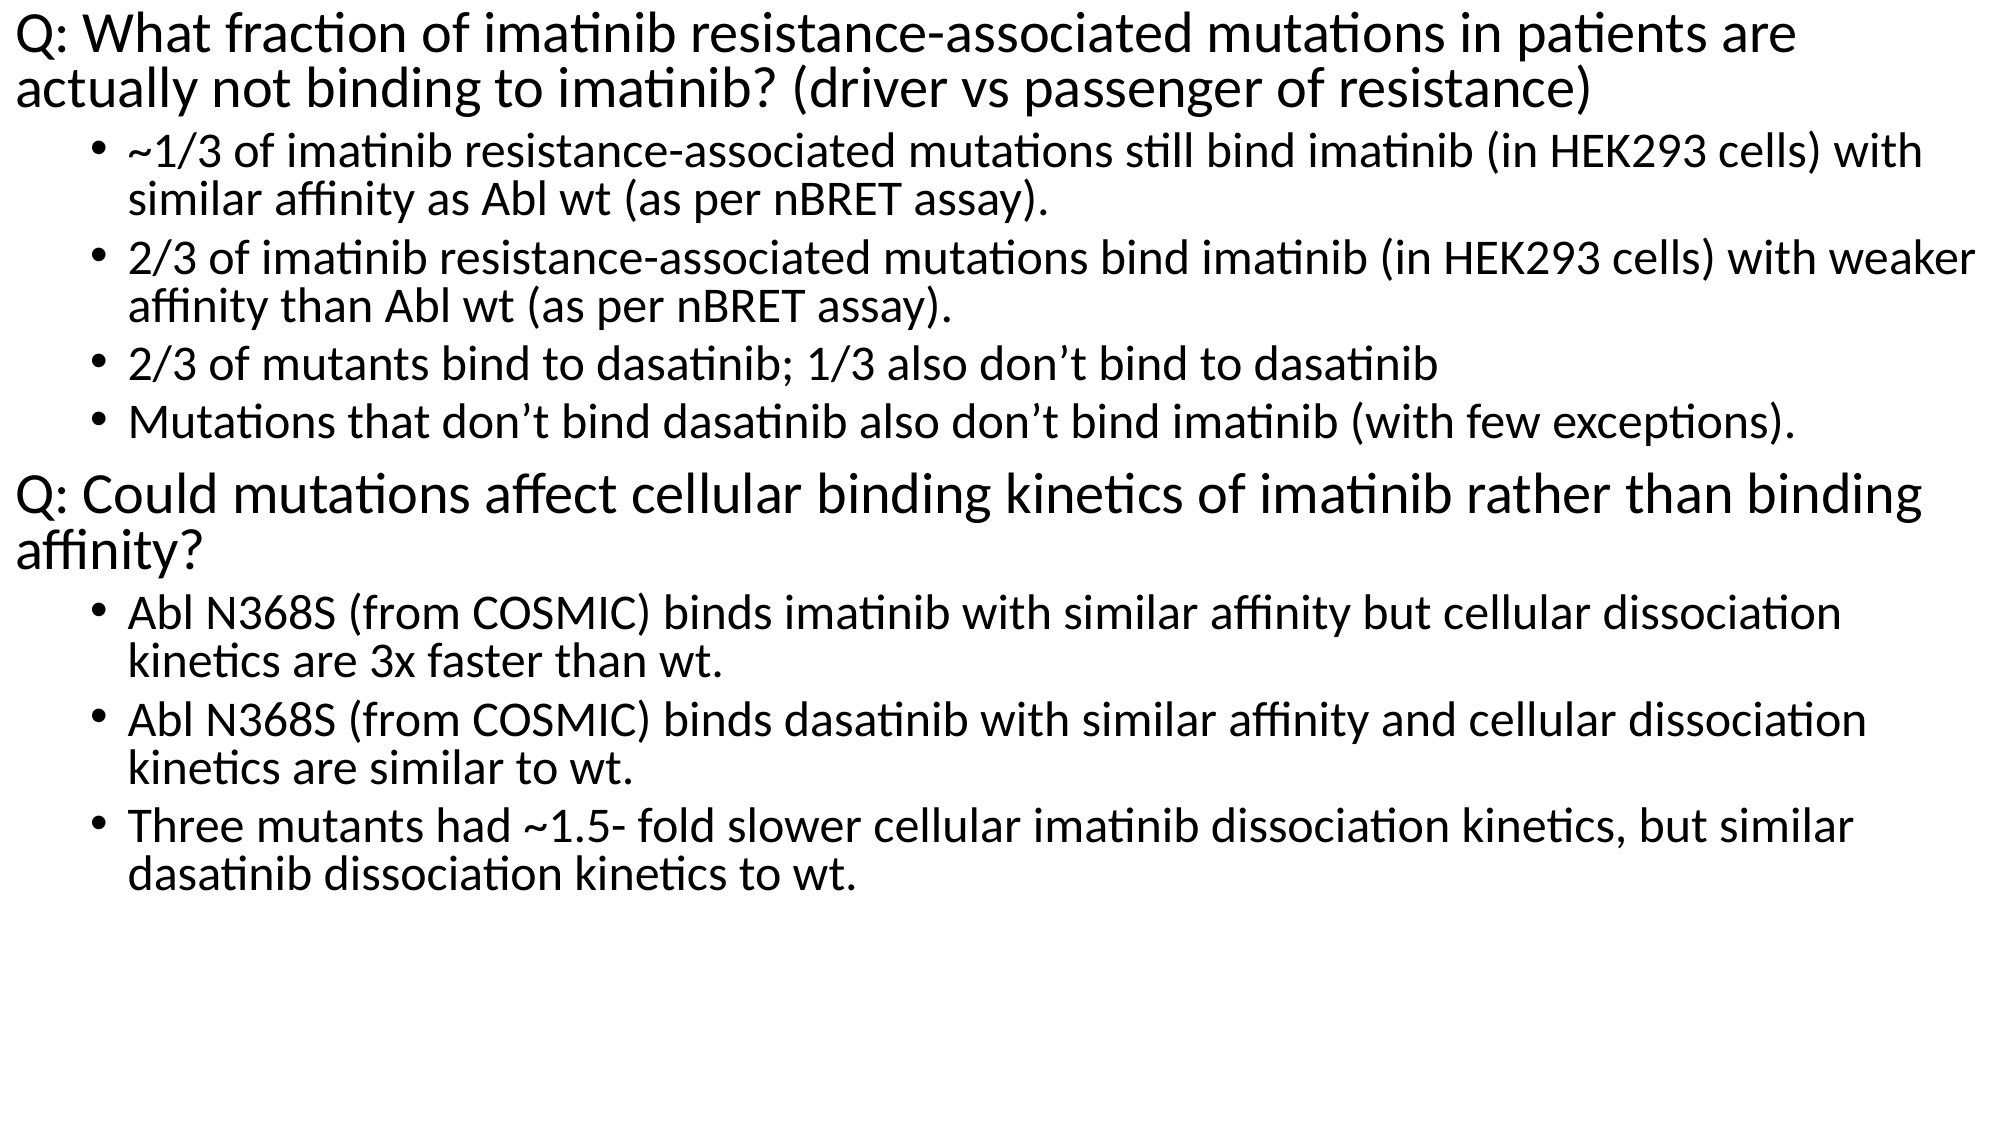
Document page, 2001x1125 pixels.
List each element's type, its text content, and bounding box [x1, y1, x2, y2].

list Q: What fraction of imatinib resistance-associated mutations in patients are actually not binding to imatinib? (driver vs passenger of resistance) ~1/3 of imatinib resistance-associated mutations still bind imatinib (in HEK293 cells) with similar affinity as Abl wt (as per nBRET assay). 2/3 of imatinib resistance-associated mutations bind imatinib (in HEK293 cells) with weaker affinity than Abl wt (as per nBRET assay). 2/3 of mutants bind to dasatinib; 1/3 also don’t bind to dasatinib Mutations that don’t bind dasatinib also don’t bind imatinib (with few exceptions). Q: Could mutations affect cellular binding kinetics of imatinib rather than binding affinity? Abl N368S (from COSMIC) binds imatinib with similar affinity but cellular dissociation kinetics are 3x faster than wt. Abl N368S (from COSMIC) binds dasatinib with similar affinity and cellular dissociation kinetics are similar to wt. Three mutants had ~1.5- fold slower cellular imatinib dissociation kinetics, but similar dasatinib dissociation kinetics to wt. [0, 0, 2000, 947]
